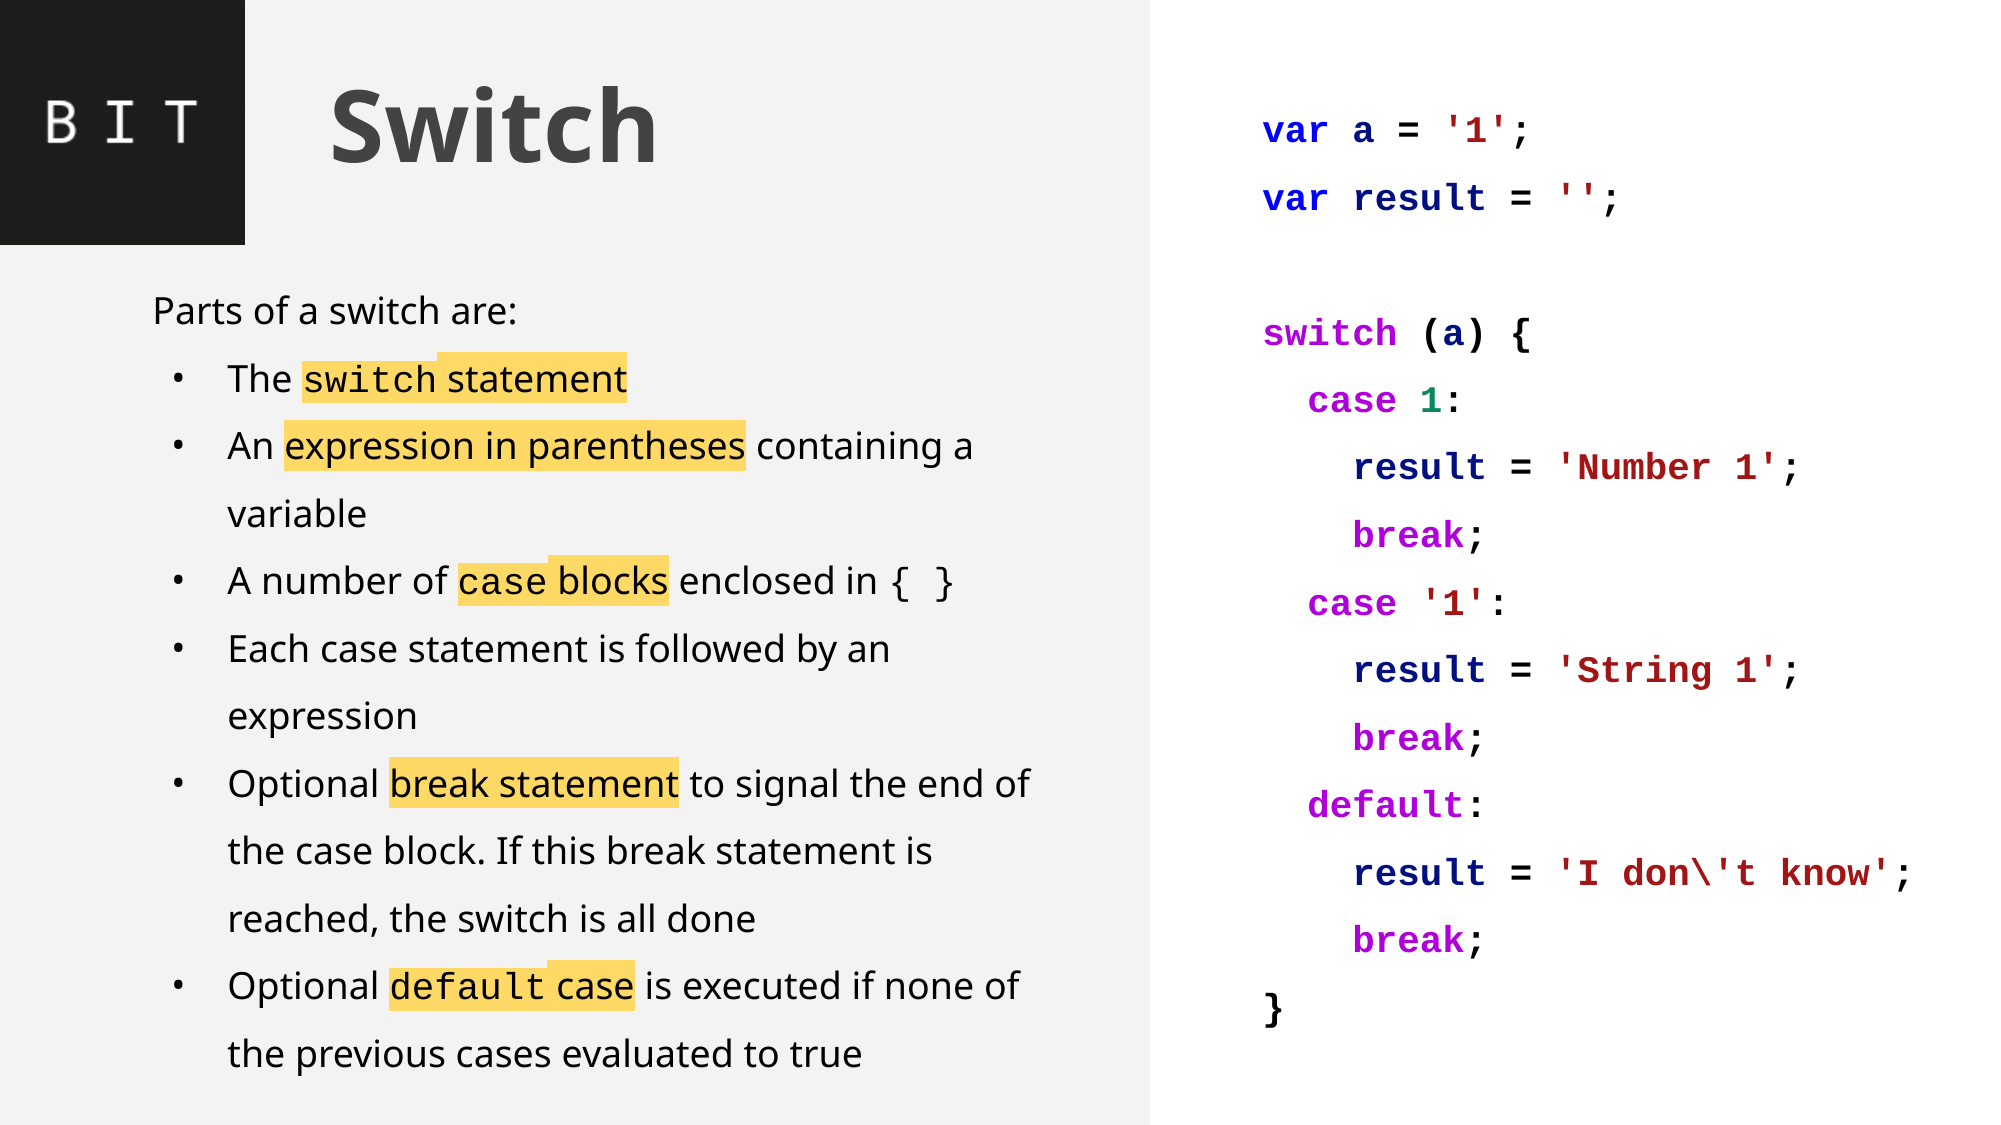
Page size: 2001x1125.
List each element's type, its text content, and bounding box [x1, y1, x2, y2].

list Parts of a switch are: The switch statement An expression in parentheses containing a variable A number of case blocks enclosed in { } Each case statement is followed by an expression Optional break statement to signal the end of the case block. If this break statement is reached, the switch is all done Optional default case is executed if none of the previous cases evaluated to true [137, 249, 1047, 1075]
list var a = '1'; var result = ''; switch (a) { case 1: result = 'Number 1'; break; case '1': result = 'String 1'; break; default: result = 'I don\'t know'; break; } [1149, 0, 2000, 1125]
text_box Switch [314, 0, 1149, 245]
picture [0, 0, 245, 245]
